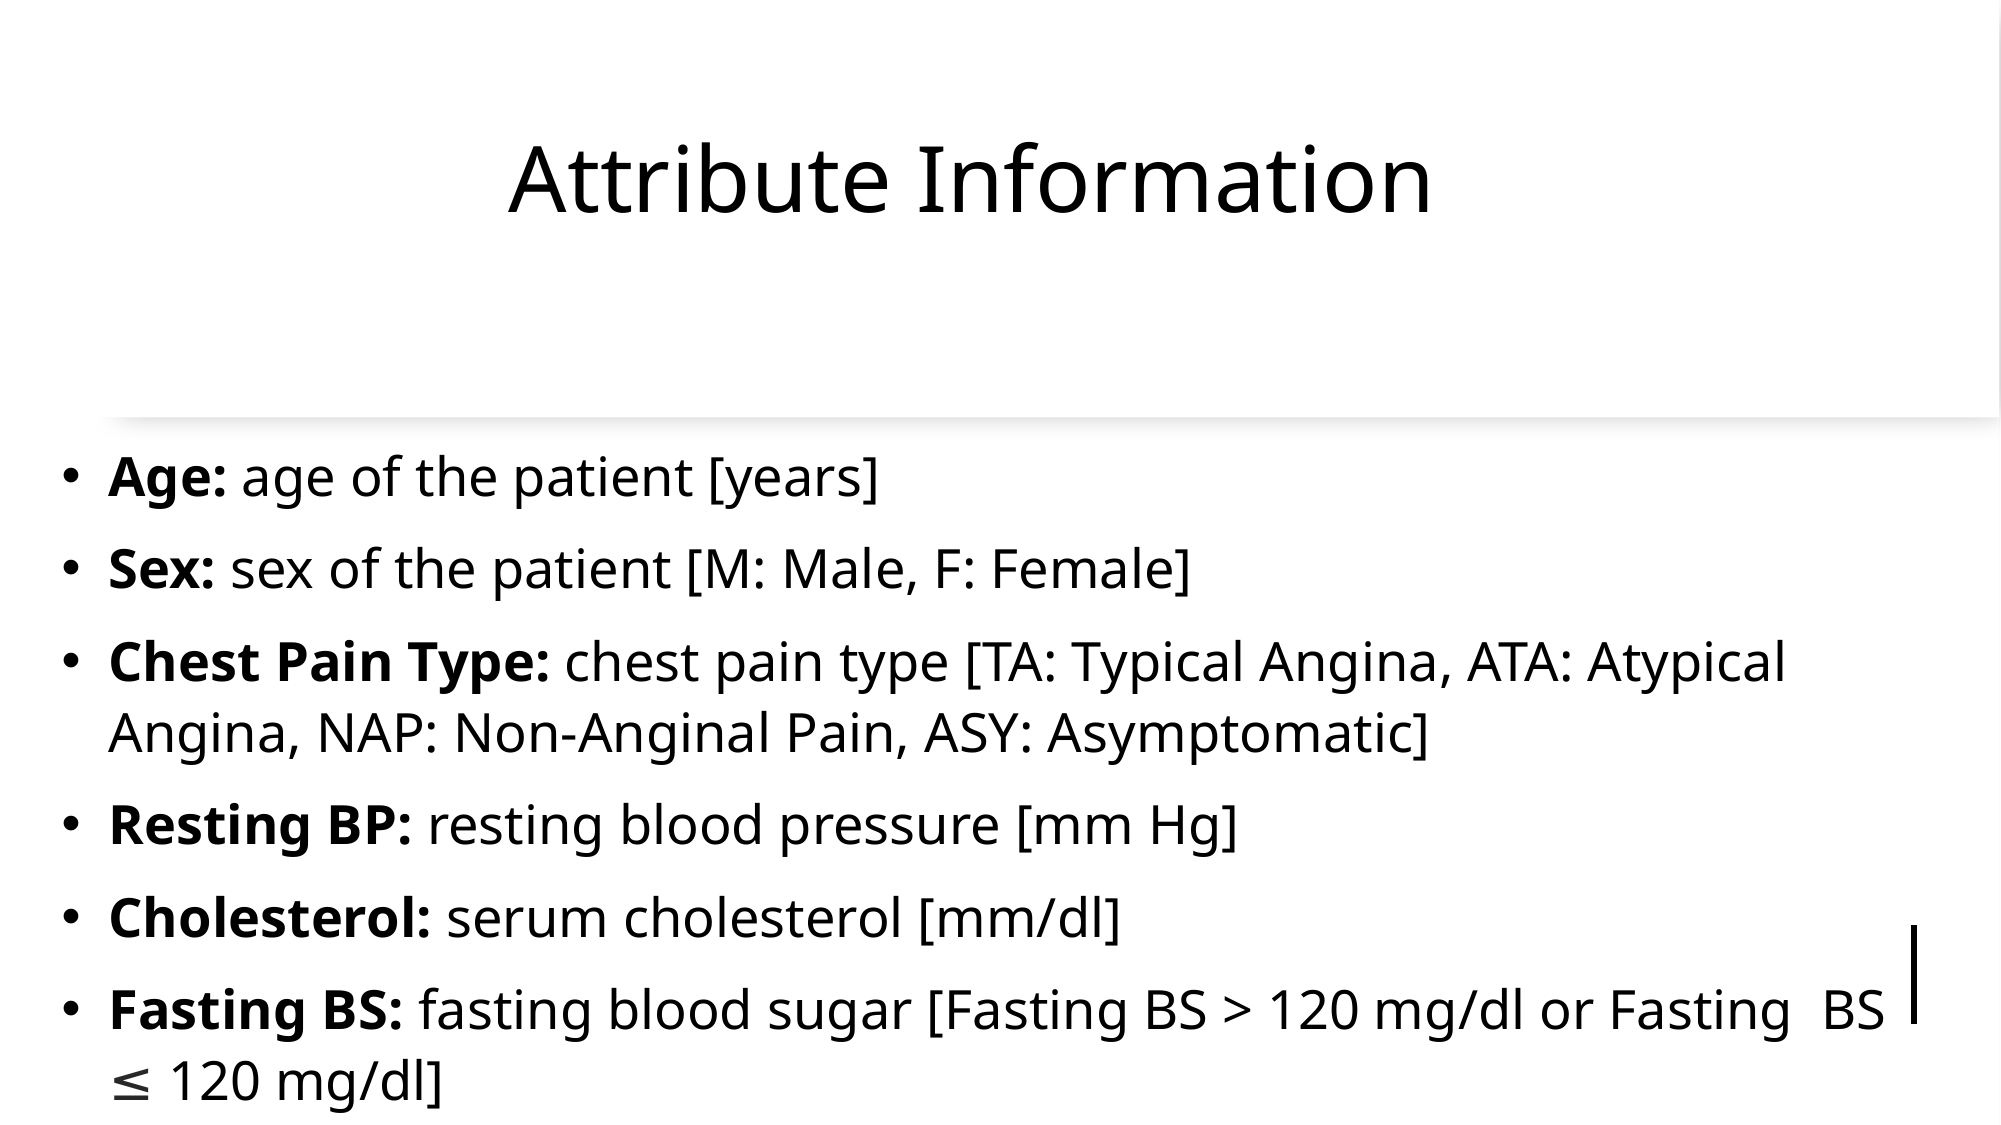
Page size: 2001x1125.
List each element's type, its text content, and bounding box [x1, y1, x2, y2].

title Attribute Information [120, 58, 1824, 294]
list Age: age of the patient [years] Sex: sex of the patient [M: Male, F: Female] Chest Pain Type: chest pain type [TA: Typical Angina, ATA: Atypical Angina, NAP: Non-Anginal Pain, ASY: Asymptomatic] Resting BP: resting blood pressure [mm Hg] Cholesterol: serum cholesterol [mm/dl] Fasting BS: fasting blood sugar [Fasting BS > 120 mg/dl or Fasting BS ≤ 120 mg/dl] [46, 428, 1954, 1125]
